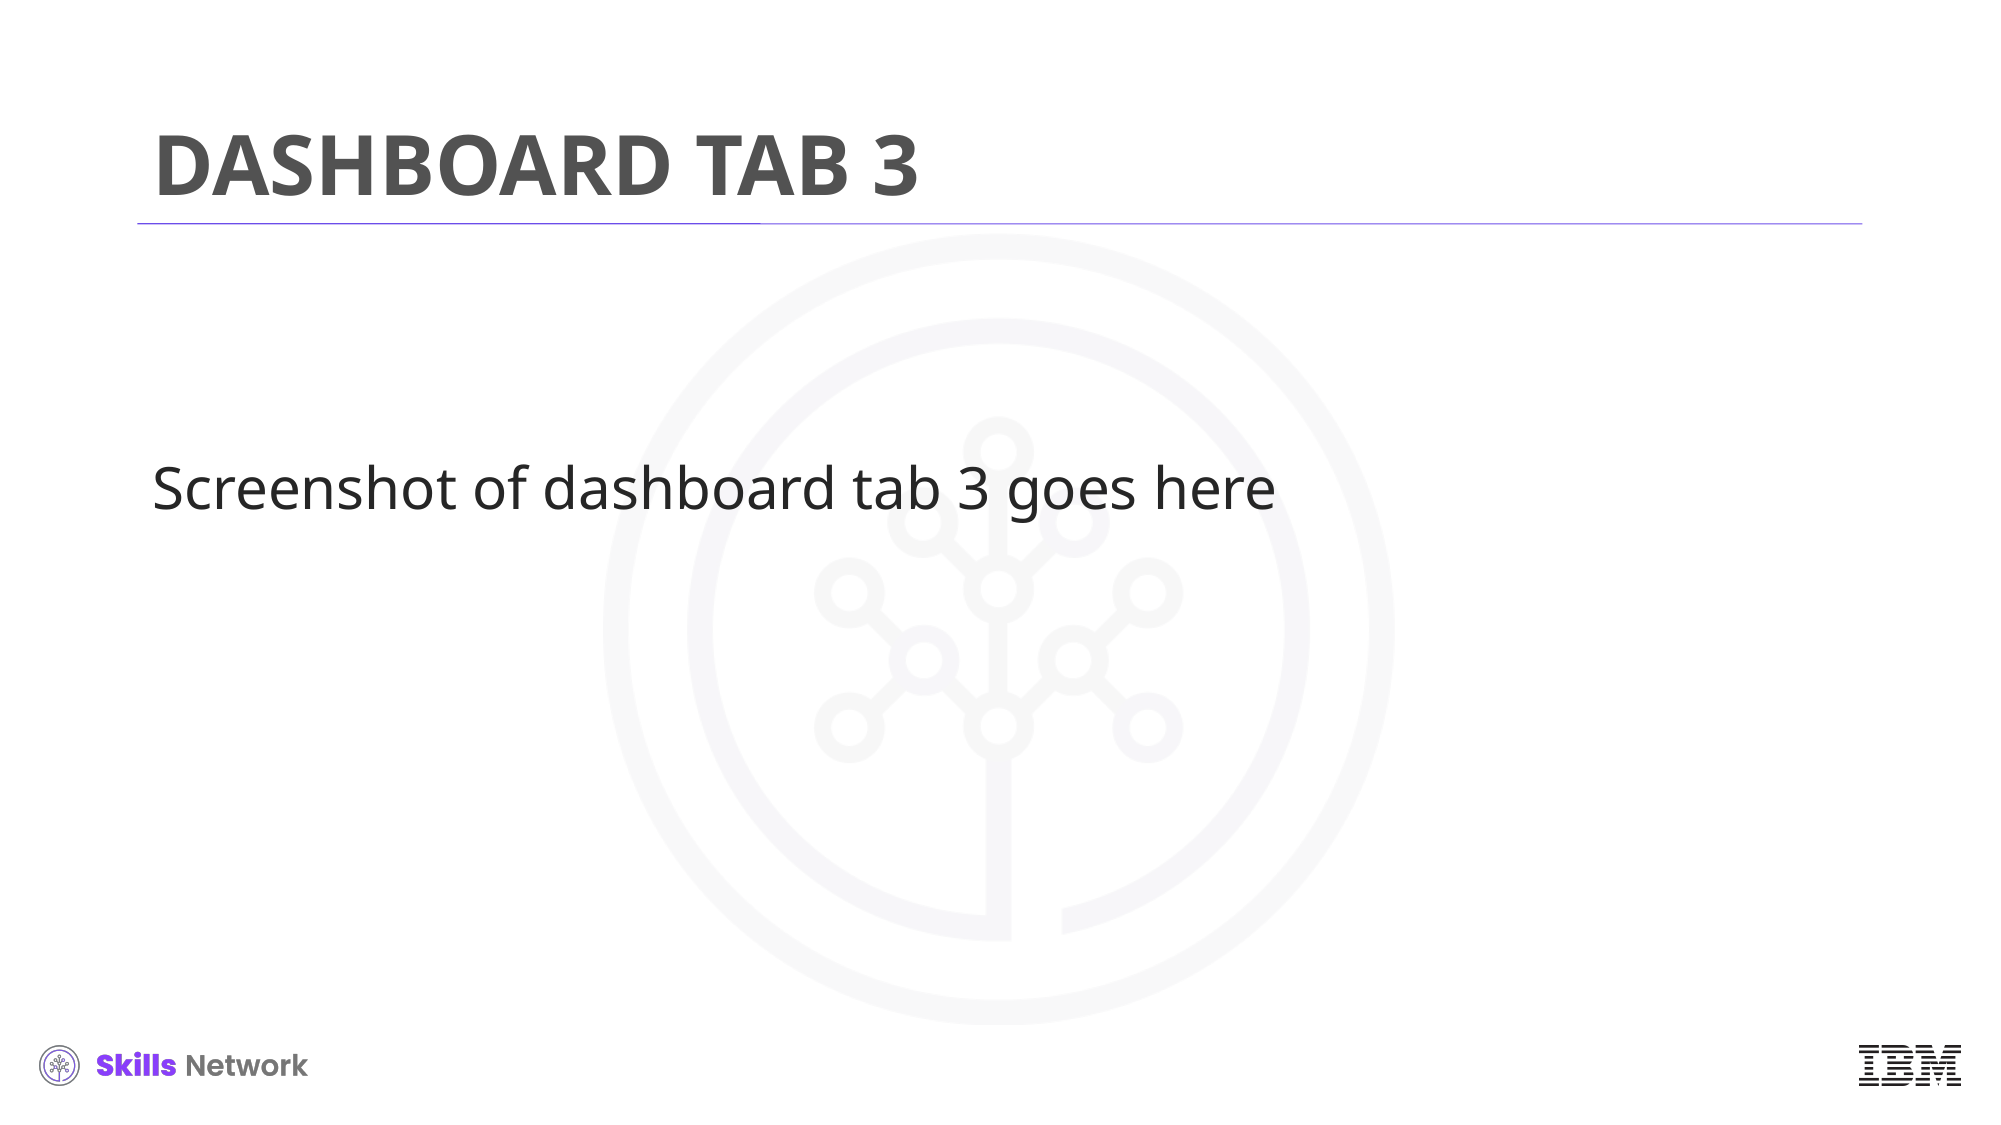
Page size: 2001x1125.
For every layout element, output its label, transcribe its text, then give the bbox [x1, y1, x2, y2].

picture [39, 1045, 308, 1086]
list Screenshot of dashboard tab 3 goes here [137, 277, 1863, 992]
picture [1859, 1045, 1961, 1086]
title DASHBOARD TAB 3 [137, 59, 1863, 277]
